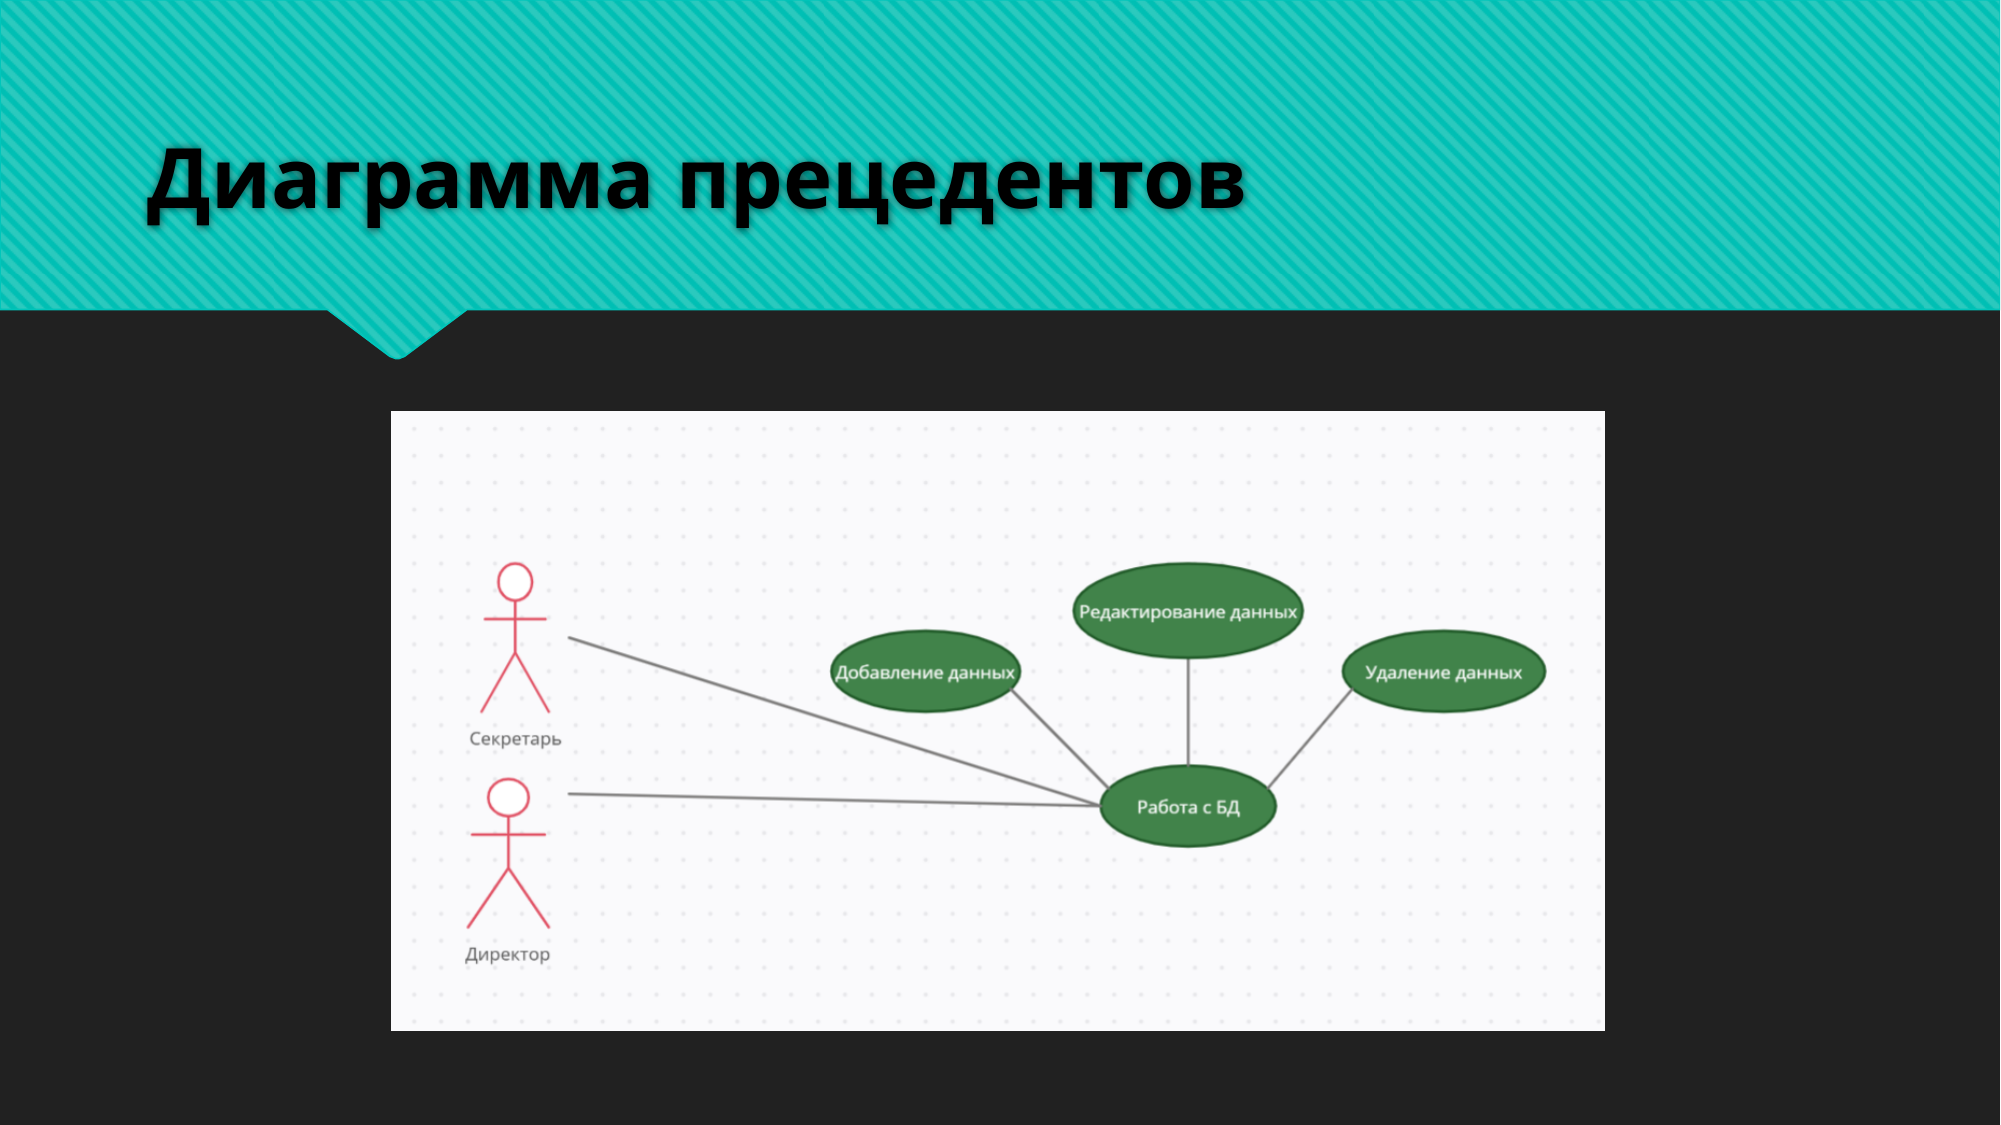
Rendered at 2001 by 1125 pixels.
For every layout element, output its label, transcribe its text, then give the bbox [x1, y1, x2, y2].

picture [391, 411, 1605, 1031]
title Диаграмма прецедентов [132, 73, 1868, 233]
